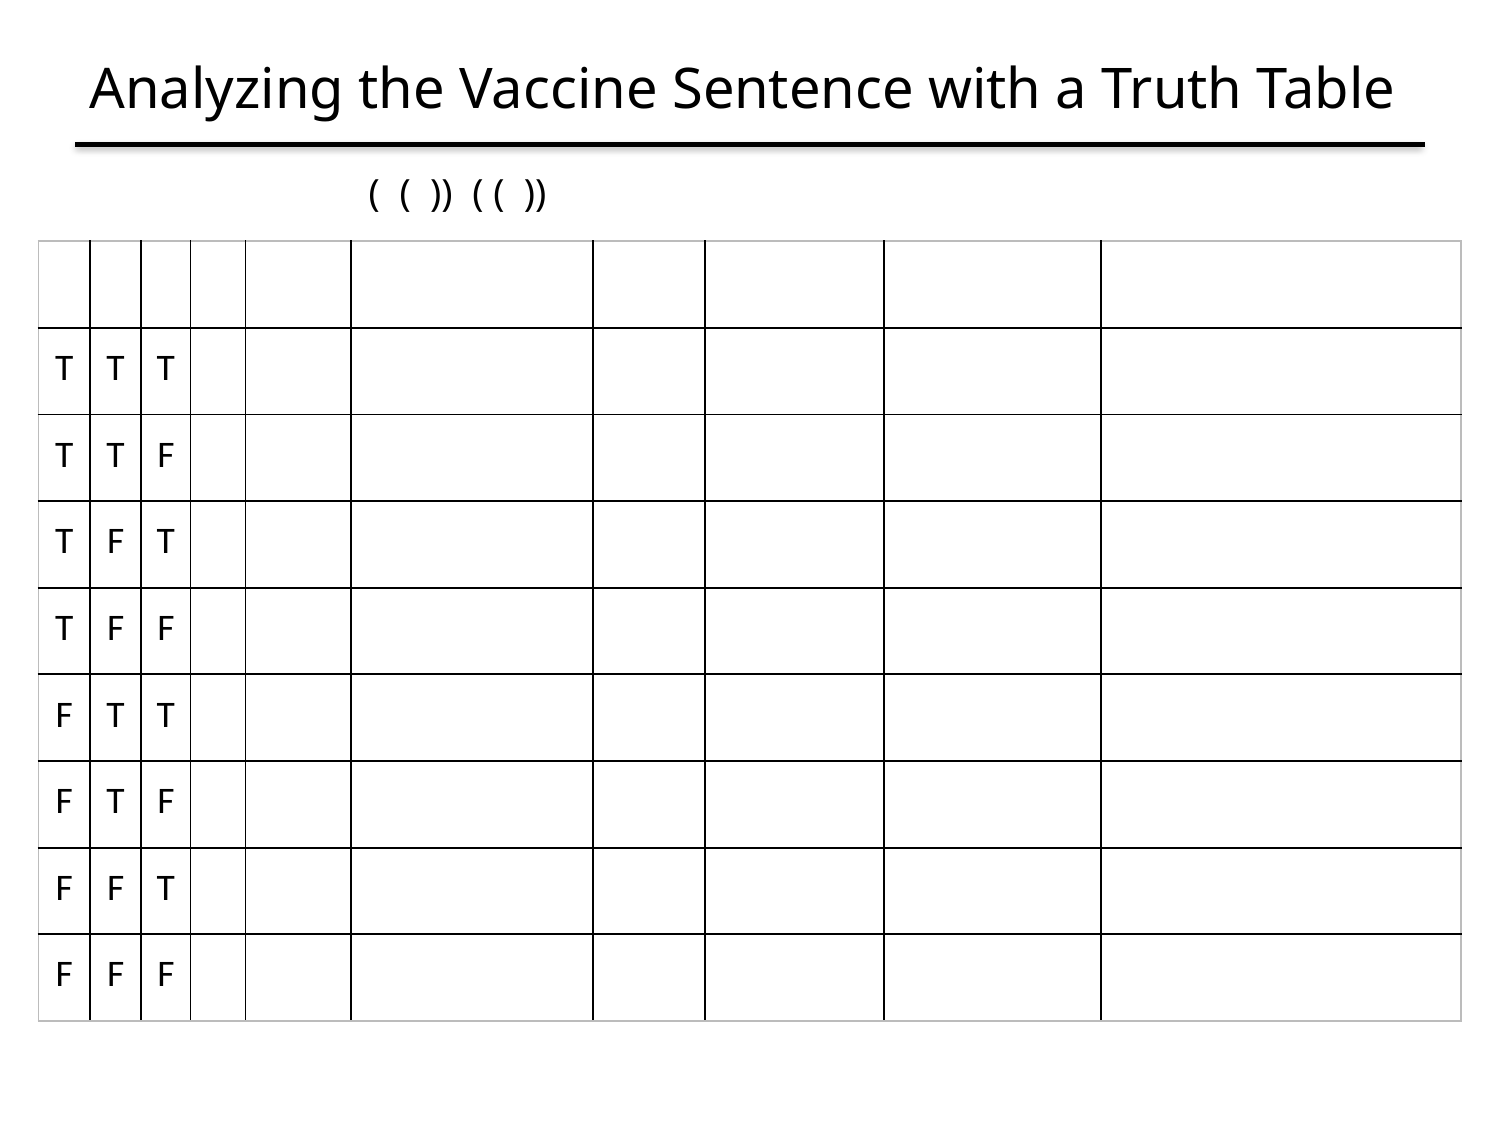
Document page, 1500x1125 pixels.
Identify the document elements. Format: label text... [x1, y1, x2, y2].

title Analyzing the Vaccine Sentence with a Truth Table [75, 45, 1425, 145]
